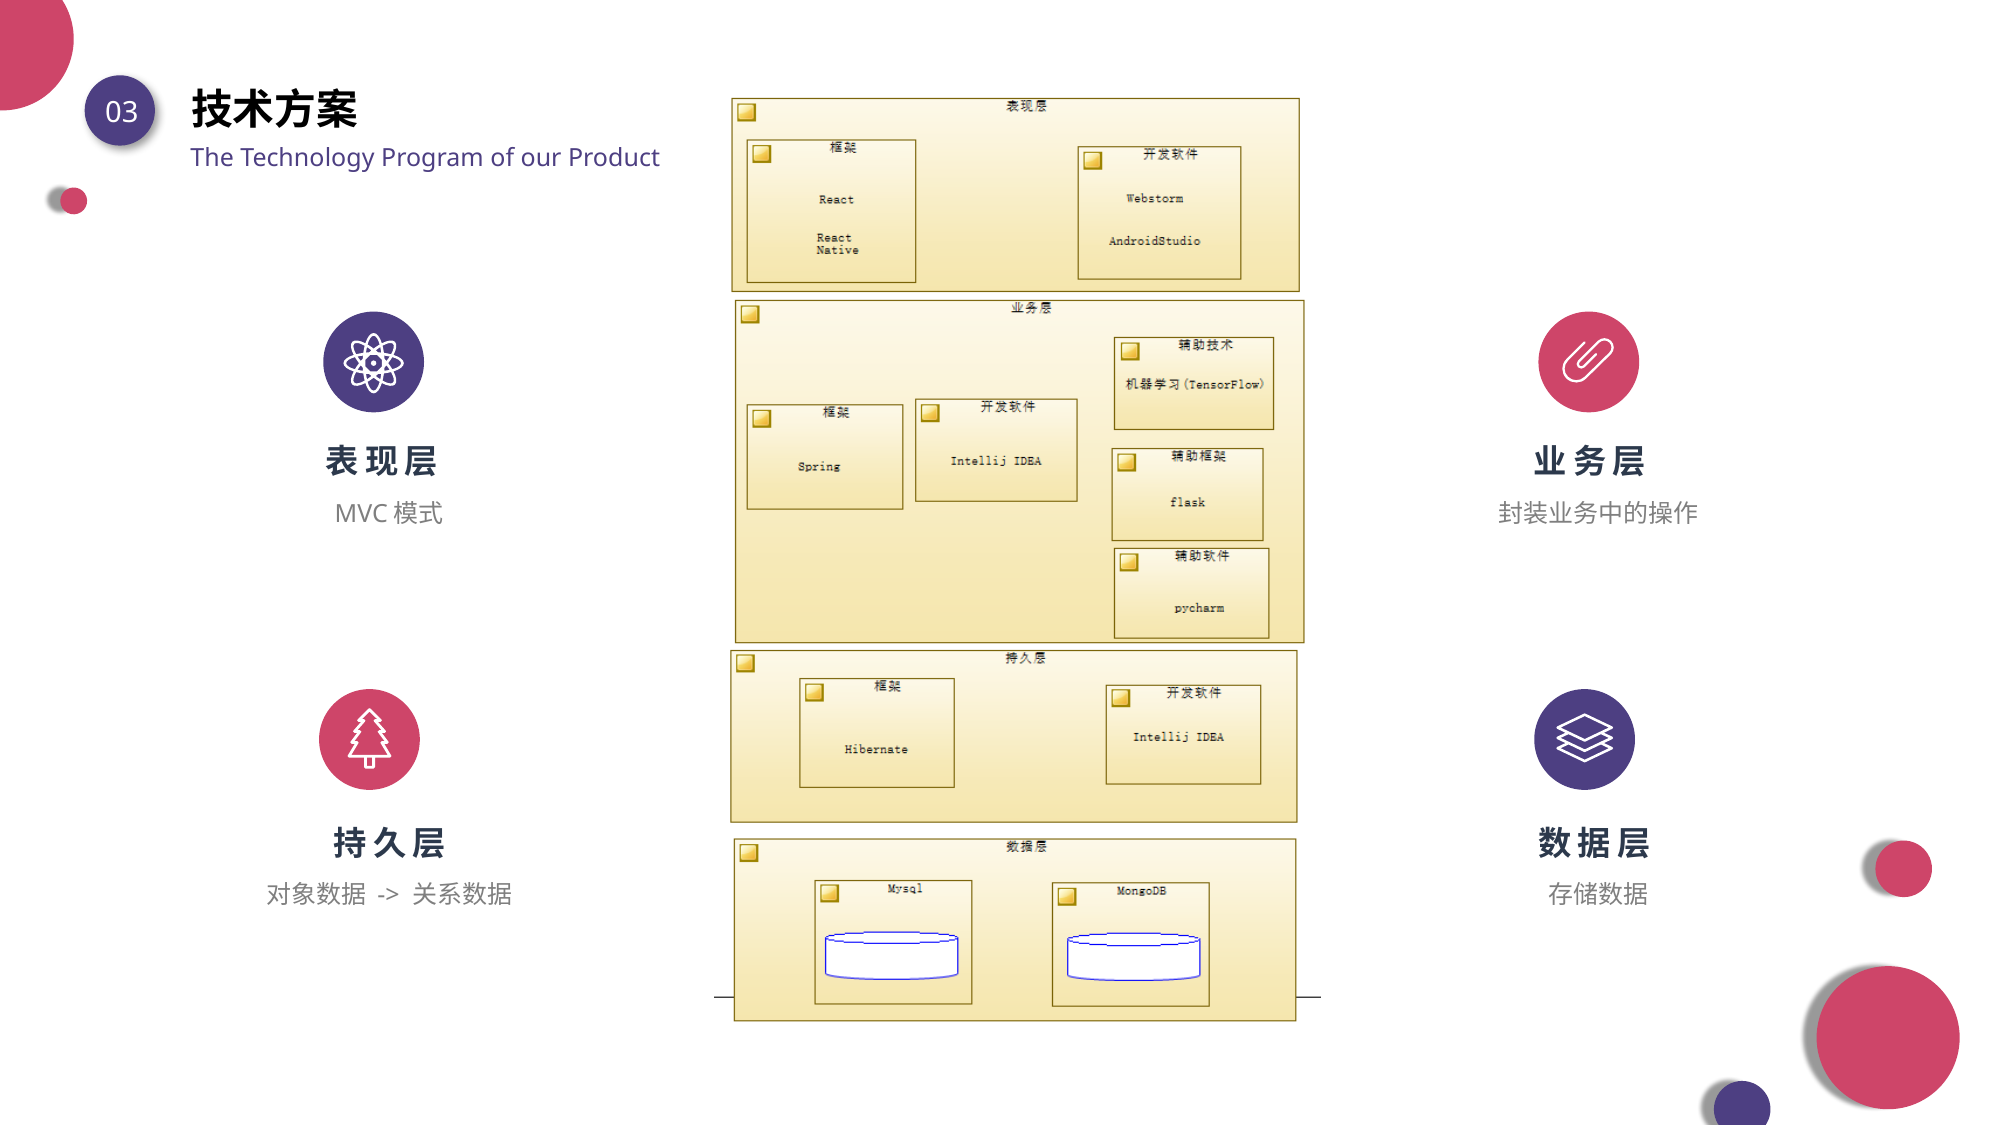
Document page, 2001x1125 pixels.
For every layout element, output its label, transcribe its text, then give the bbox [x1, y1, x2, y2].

text_box [93, 74, 147, 86]
text_box 业务层 [1518, 432, 1661, 476]
text_box 封装业务中的操作 [1422, 476, 1774, 537]
text_box 表现层 [310, 432, 453, 476]
text_box [1556, 713, 1614, 763]
text_box The Technology Program of our Product [175, 134, 714, 209]
text_box [347, 708, 392, 769]
text_box [1562, 338, 1614, 383]
text_box [1537, 310, 1641, 414]
text_box [59, 186, 89, 216]
text_box [0, 0, 75, 112]
text_box 数据层 [1523, 814, 1666, 857]
text_box [1874, 839, 1934, 899]
text_box [1712, 1079, 1772, 1125]
text_box [95, 137, 145, 147]
text_box 持久层 [318, 814, 461, 857]
text_box [83, 89, 90, 131]
text_box 存储数据 [1422, 857, 1774, 918]
text_box [1533, 688, 1637, 791]
text_box [1815, 965, 1961, 1111]
text_box 03 [90, 86, 176, 137]
text_box [343, 333, 404, 394]
text_box [322, 310, 426, 414]
text_box 对象数据 -> 关系数据 [213, 857, 565, 918]
text_box MVC模式 [213, 476, 565, 537]
text_box 技术方案 [176, 75, 374, 134]
text_box [318, 688, 421, 791]
picture [714, 89, 1321, 1036]
